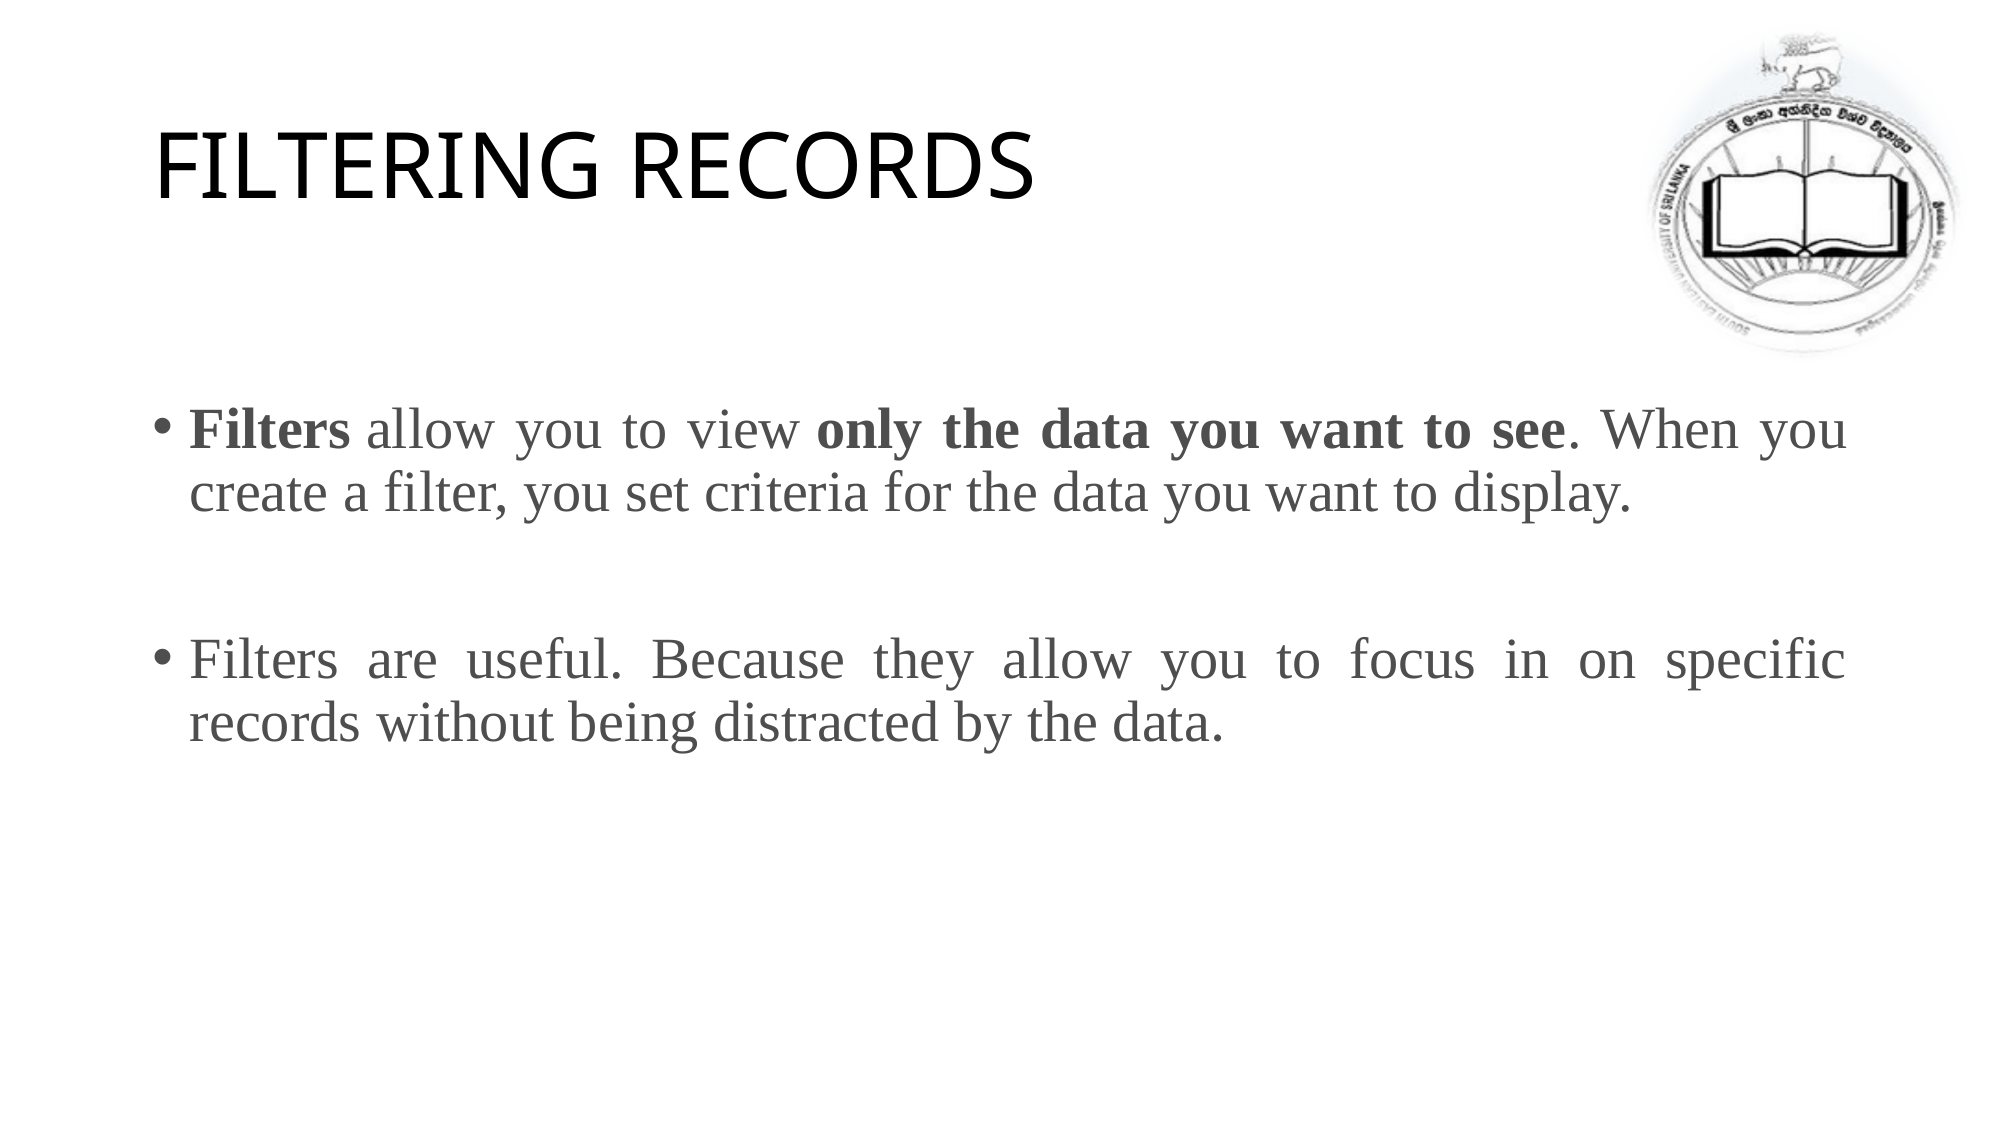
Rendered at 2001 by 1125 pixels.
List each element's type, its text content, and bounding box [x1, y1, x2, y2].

list Filters allow you to view only the data you want to see. When you create a filter, you set criteria for the data you want to display. Filters are useful. Because they allow you to focus in on specific records without being distracted by the data. [137, 299, 1863, 1014]
picture [1702, 73, 1939, 313]
picture [1776, 53, 1832, 59]
title FILTERING RECORDS [137, 59, 1863, 278]
